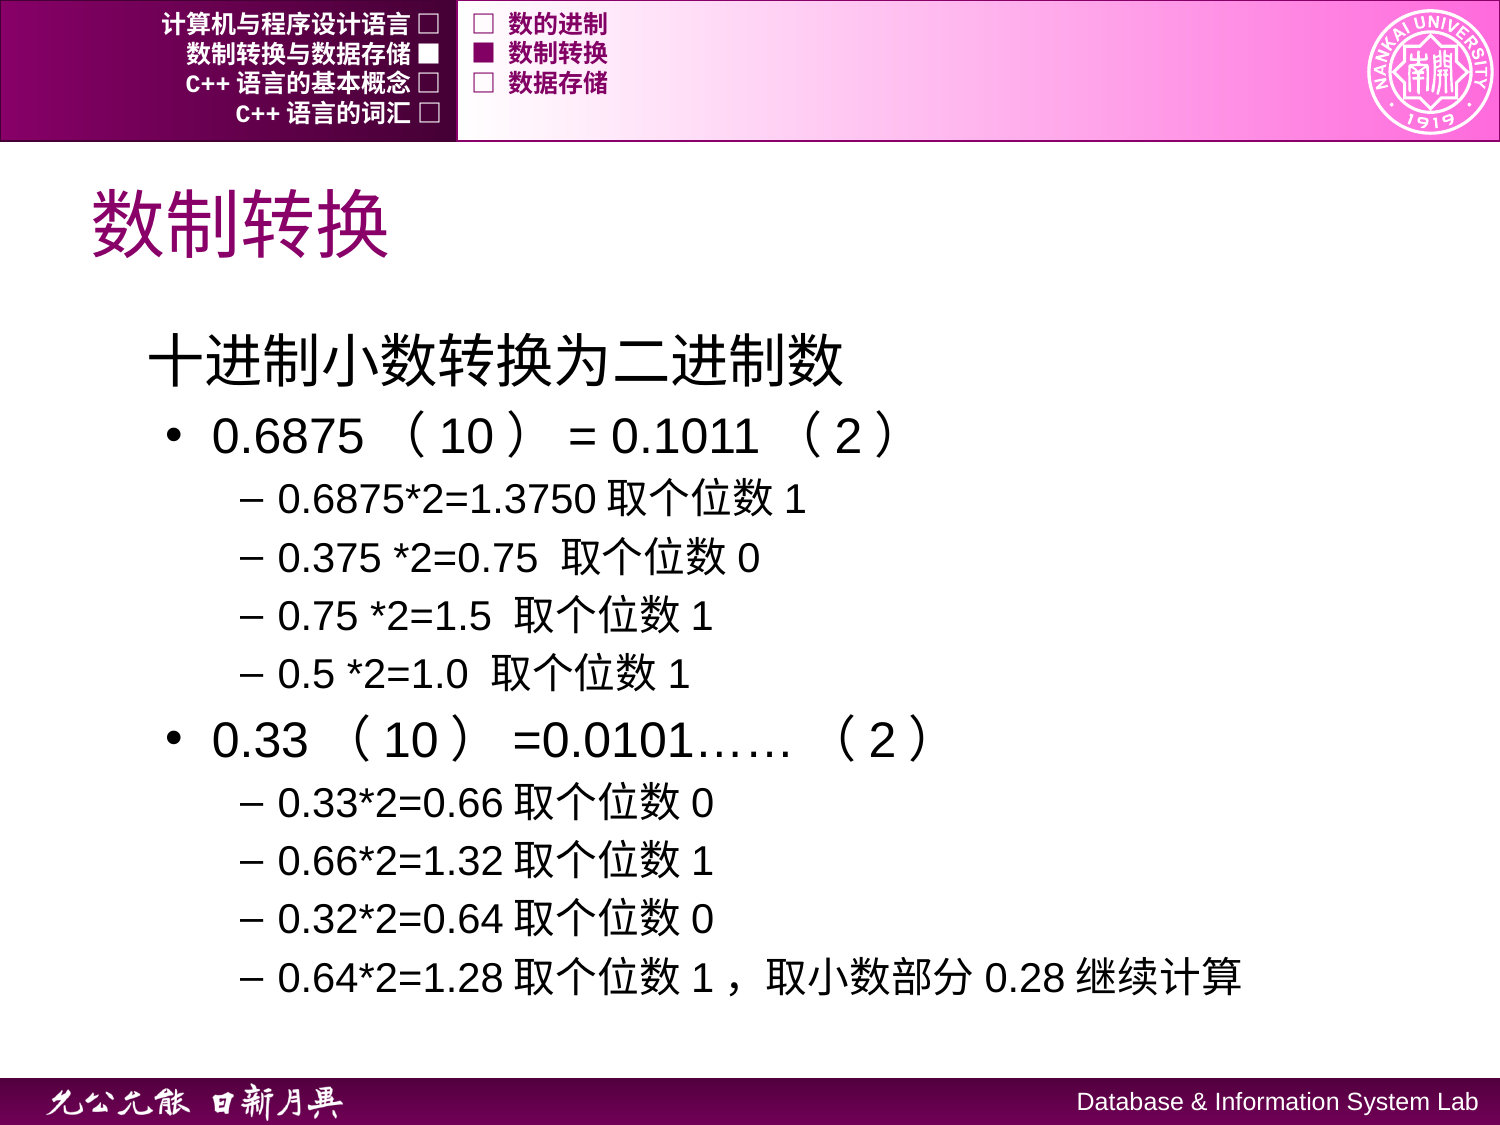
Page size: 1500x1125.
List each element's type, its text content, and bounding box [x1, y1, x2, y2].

list 十进制小数转换为二进制数 0.6875（10）= 0.1011（2） 0.6875*2=1.3750取个位数1 0.375 *2=0.75 取个位数0 0.75 *2=1.5 取个位数1 0.5 *2=1.0 取个位数1 0.33（10）=0.0101……（2） 0.33*2=0.66取个位数0 0.66*2=1.32取个位数1 0.32*2=0.64取个位数0 0.64*2=1.28取个位数1，取小数部分0.28继续计算 [74, 316, 1426, 1055]
picture [35, 1081, 356, 1122]
text_box ■ 数制转换 [455, 36, 1361, 66]
text_box 数制转换与数据存储 ■ [0, 36, 455, 66]
text_box 计算机与程序设计语言 □ [0, 7, 455, 36]
title 数制转换 [74, 163, 1426, 282]
text_box □ 数据存储 [455, 66, 1361, 99]
text_box C++语言的基本概念 □ [0, 66, 455, 95]
text_box □ 数的进制 [455, 7, 1361, 36]
text_box C++语言的词汇 □ [0, 95, 459, 129]
